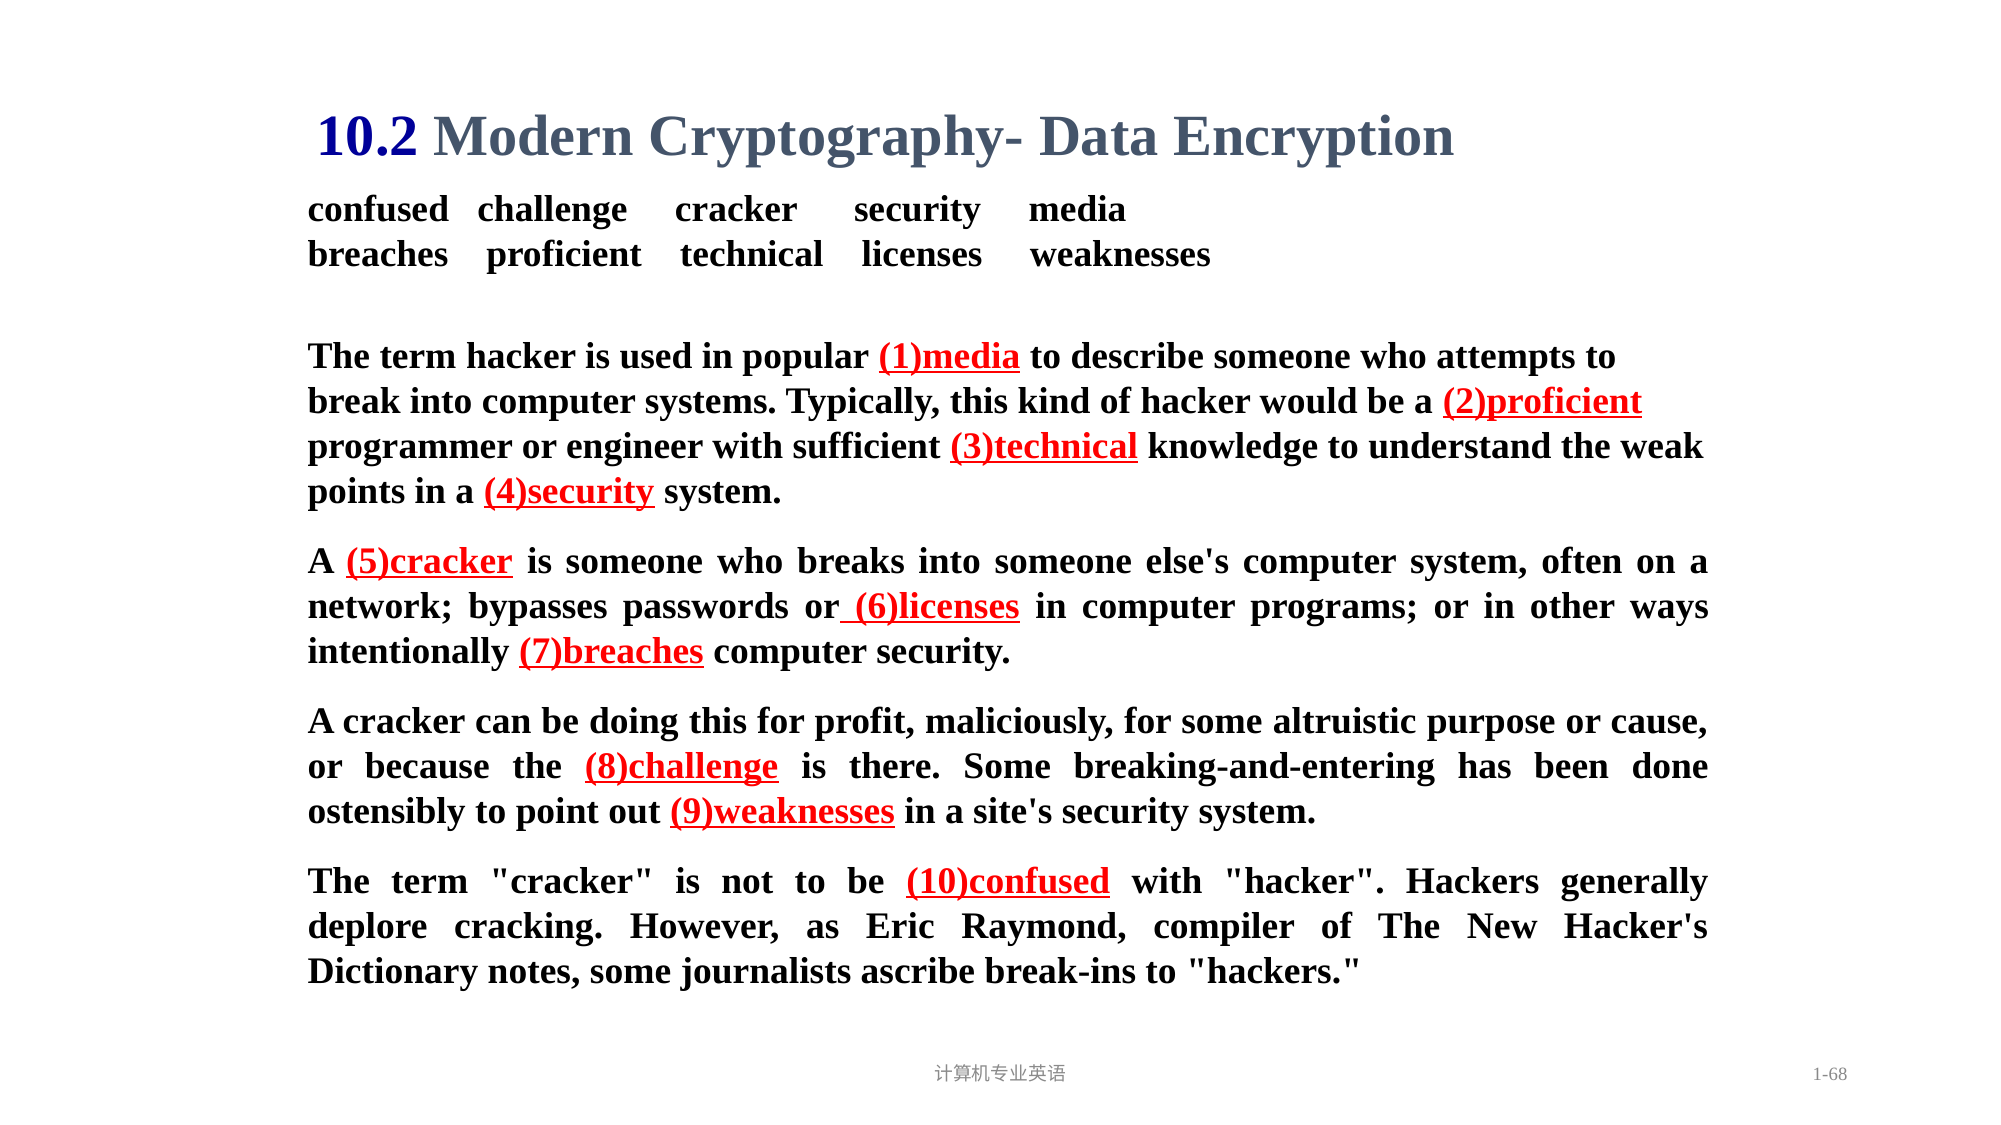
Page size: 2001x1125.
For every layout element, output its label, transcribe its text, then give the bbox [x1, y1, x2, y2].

text_box confused challenge cracker security media breaches proficient technical licenses weaknesses The term hacker is used in popular (1)media to describe someone who attempts to break into computer systems. Typically, this kind of hacker would be a (2)proficient programmer or engineer with sufficient (3)technical knowledge to understand the weak points in a (4)security system. A (5)cracker is someone who breaks into someone else's computer system, often on a network; bypasses passwords or (6)licenses in computer programs; or in other ways intentionally (7)breaches computer security. A cracker can be doing this for profit, maliciously, for some altruistic purpose or cause, or because the (8)challenge is there. Some breaking-and-entering has been done ostensibly to point out (9)weaknesses in a site's security system. The term "cracker" is not to be (10)confused with "hacker". Hackers generally deplore cracking. However, as Eric Raymond, compiler of The New Hacker's Dictionary notes, some journalists ascribe break-ins to "hackers." [292, 176, 1724, 1069]
text_box 10.2 Modern Cryptography- Data Encryption [301, 89, 1589, 175]
footer 计算机专业英语 [662, 1069, 1338, 1103]
slide_number 1-68 [1412, 1042, 1863, 1103]
